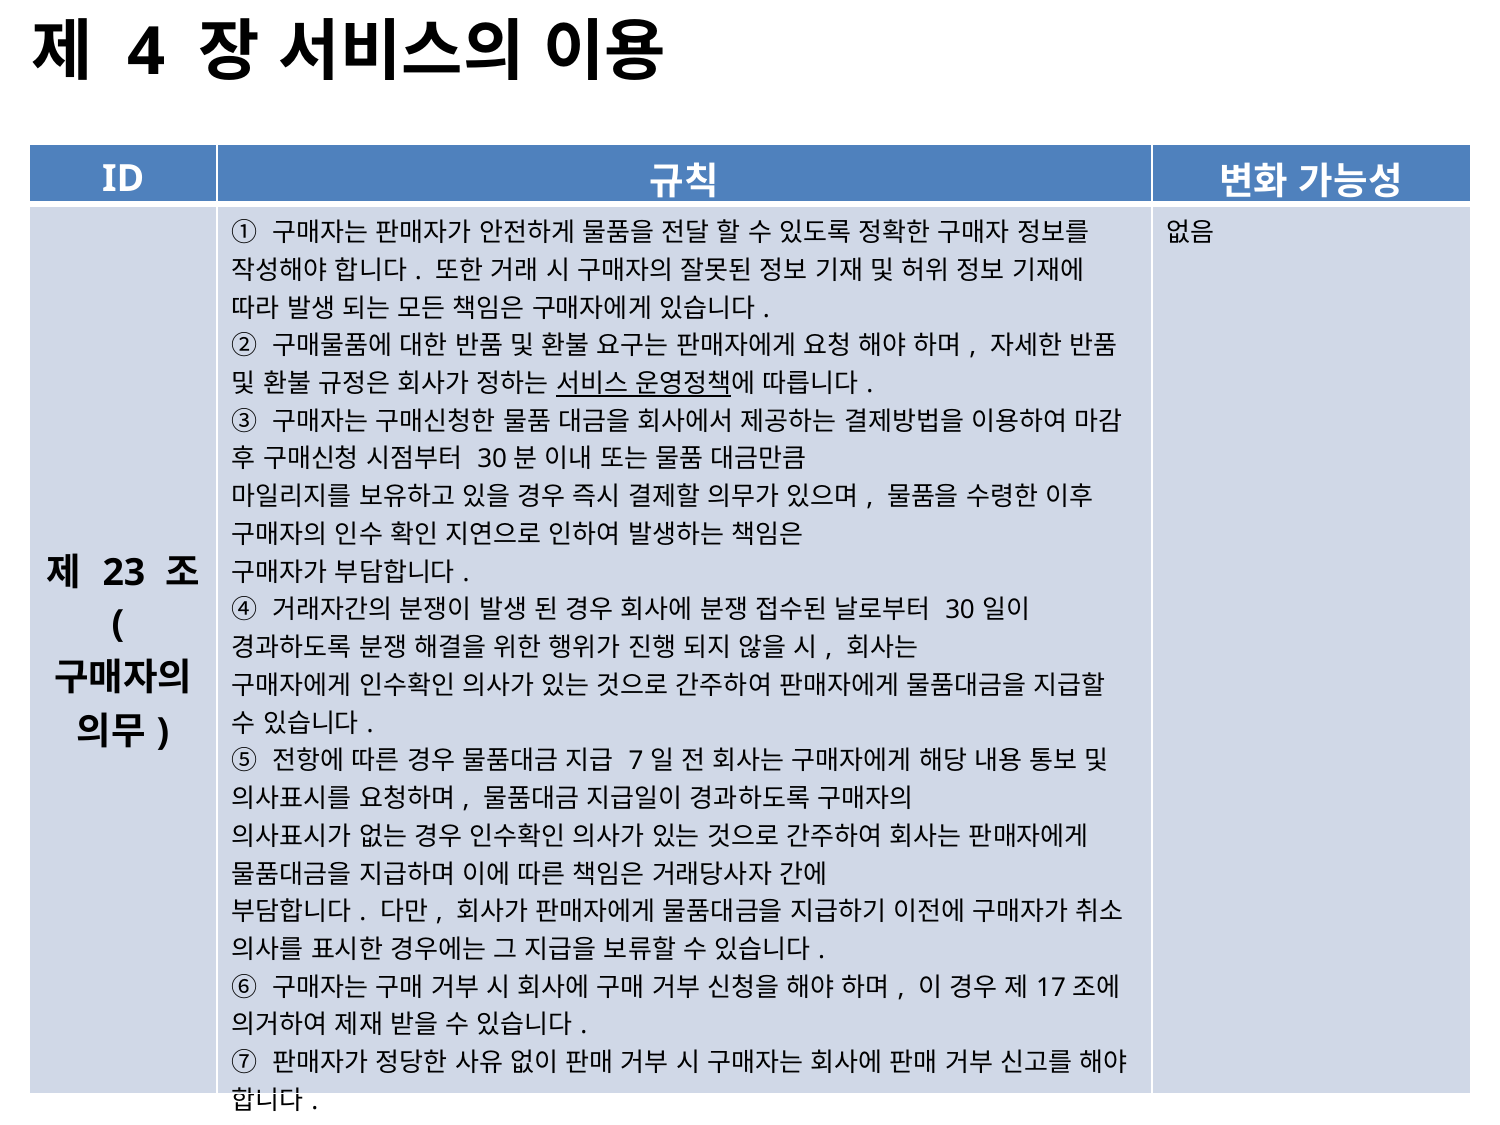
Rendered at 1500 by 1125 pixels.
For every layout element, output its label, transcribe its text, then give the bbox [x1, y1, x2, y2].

text_box 제 4 장 서비스의 이용 [16, 0, 682, 95]
table_header 변화 가능성 [1153, 145, 1470, 201]
table_cell ① 구매자는 판매자가 안전하게 물품을 전달 할 수 있도록 정확한 구매자 정보를 작성해야 합니다. 또한 거래 시 구매자의 잘못된 정보 기재 및 허위 정보 기재에 따라 발생 되는 모든 책임은 구매자에게 있습니다. ② 구매물품에 대한 반품 및 환불 요구는 판매자에게 요청 해야 하며, 자세한 반품 및 환불 규정은 회사가 정하는 서비스 운영정책에 따릅니다. ③ 구매자는 구매신청한 물품 대금을 회사에서 제공하는 결제방법을 이용하여 마감 후 구매신청 시점부터 30분 이내 또는 물품 대금만큼 마일리지를 보유하고 있을 경우 즉시 결제할 의무가 있으며, 물품을 수령한 이후 구매자의 인수 확인 지연으로 인하여 발생하는 책임은 구매자가 부담합니다. ④ 거래자간의 분쟁이 발생 된 경우 회사에 분쟁 접수된 날로부터 30일이 경과하도록 분쟁 해결을 위한 행위가 진행 되지 않을 시, 회사는 구매자에게 인수확인 의사가 있는 것으로 간주하여 판매자에게 물품대금을 지급할 수 있습니다. ⑤ 전항에 따른 경우 물품대금 지급 7일 전 회사는 구매자에게 해당 내용 통보 및 의사표시를 요청하며, 물품대금 지급일이 경과하도록 구매자의 의사표시가 없는 경우 인수확인 의사가 있는 것으로 간주하여 회사는 판매자에게 물품대금을 지급하며 이에 따른 책임은 거래당사자 간에 부담합니다. 다만, 회사가 판매자에게 물품대금을 지급하기 이전에 구매자가 취소 의사를 표시한 경우에는 그 지급을 보류할 수 있습니다. ⑥ 구매자는 구매 거부 시 회사에 구매 거부 신청을 해야 하며, 이 경우 제17조에 의거하여 제재 받을 수 있습니다. ⑦ 판매자가 정당한 사유 없이 판매 거부 시 구매자는 회사에 판매 거부 신고를 해야 합니다. ⑧ 판매자가 판 물품에 하자가 있거나 물품 등록 정보와 현저히 다를 경우 구매자는 정당하게 구매를 취소할 수 있으며 회사는 이로 인해 제17조에 의거한 제재를 부여하지 못합니다. 단, 판매자는 제17조에 의거하여 제재 받을 수 있습니다. [218, 207, 1151, 1093]
table_header ID [30, 145, 216, 201]
table_cell 제 23 조 (구매자의 의무) [30, 207, 216, 1093]
table_cell 없음 [1153, 207, 1470, 1093]
table_header 규칙 [218, 145, 1151, 201]
